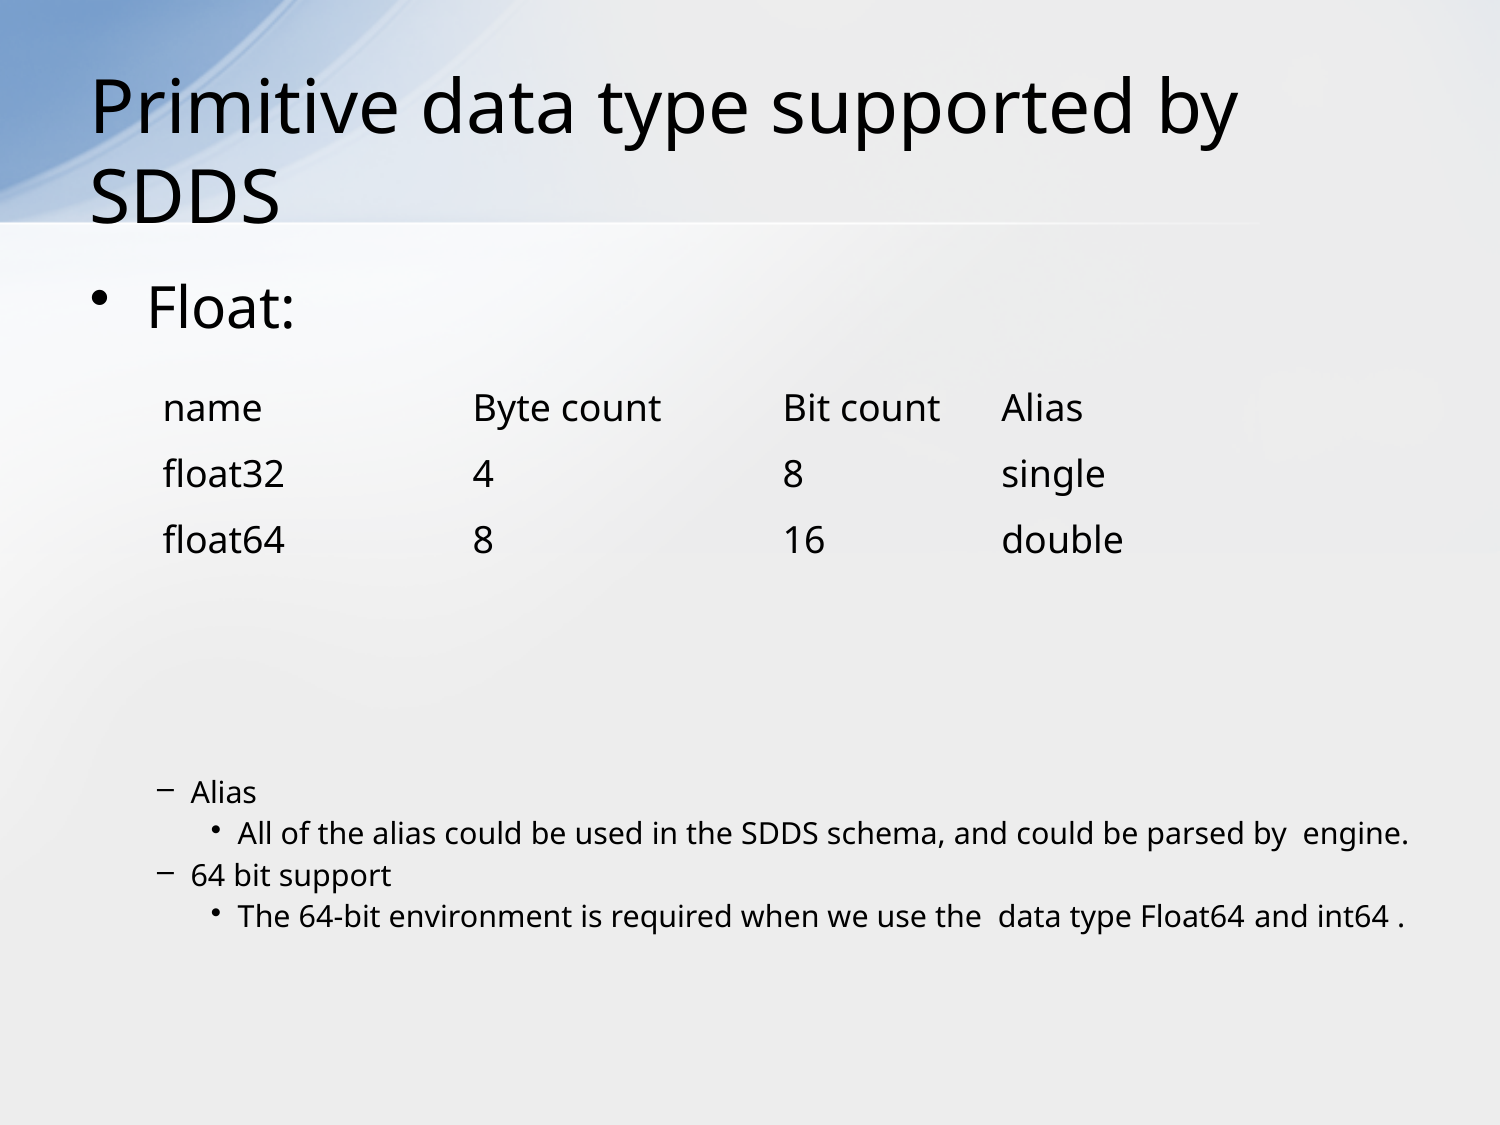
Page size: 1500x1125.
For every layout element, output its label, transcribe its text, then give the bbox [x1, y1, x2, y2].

table_header Bit count [768, 374, 986, 440]
title Primitive data type supported by SDDS [75, 58, 1425, 247]
table_cell float64 [148, 506, 458, 572]
table_cell single [986, 440, 1388, 506]
table_cell 16 [768, 506, 986, 572]
table_cell 8 [458, 506, 768, 572]
table_header Byte count [458, 374, 768, 440]
table_cell 4 [458, 440, 768, 506]
table_header name [148, 374, 458, 440]
table_header Alias [986, 374, 1388, 440]
table_cell float32 [148, 440, 458, 506]
list Float: [75, 262, 1425, 350]
picture [0, 0, 1500, 1125]
text_box Alias All of the alias could be used in the SDDS schema, and could be parsed by engine. 64 bit support The 64-bit environment is required when we use the data type Float64 and int64 . [88, 763, 1439, 1024]
table_cell 8 [768, 440, 986, 506]
table_cell double [986, 506, 1388, 572]
